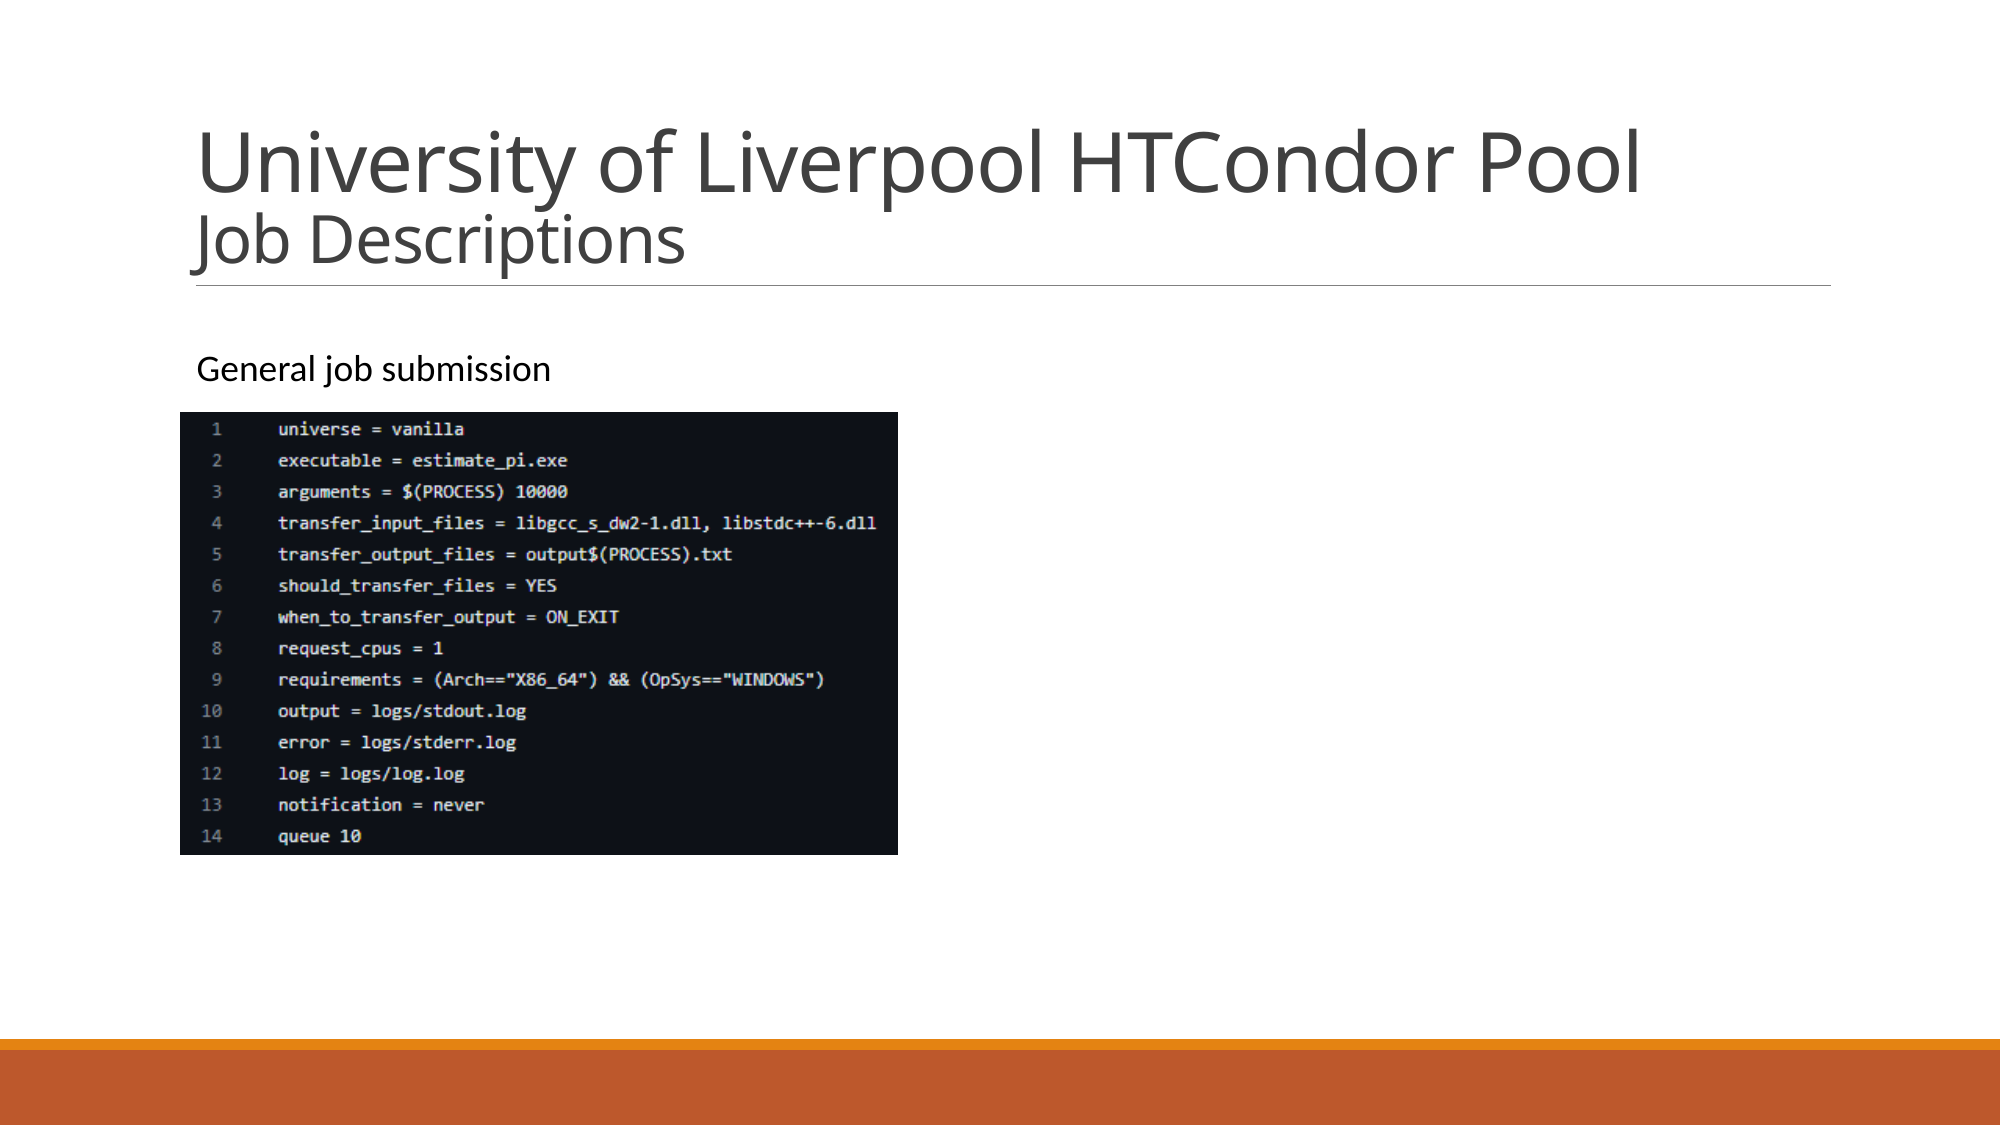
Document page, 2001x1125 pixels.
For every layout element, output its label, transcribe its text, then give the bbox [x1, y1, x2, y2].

title University of Liverpool HTCondor Pool Job Descriptions [180, 47, 1830, 285]
picture [179, 411, 898, 856]
text_box General job submission [181, 336, 568, 397]
